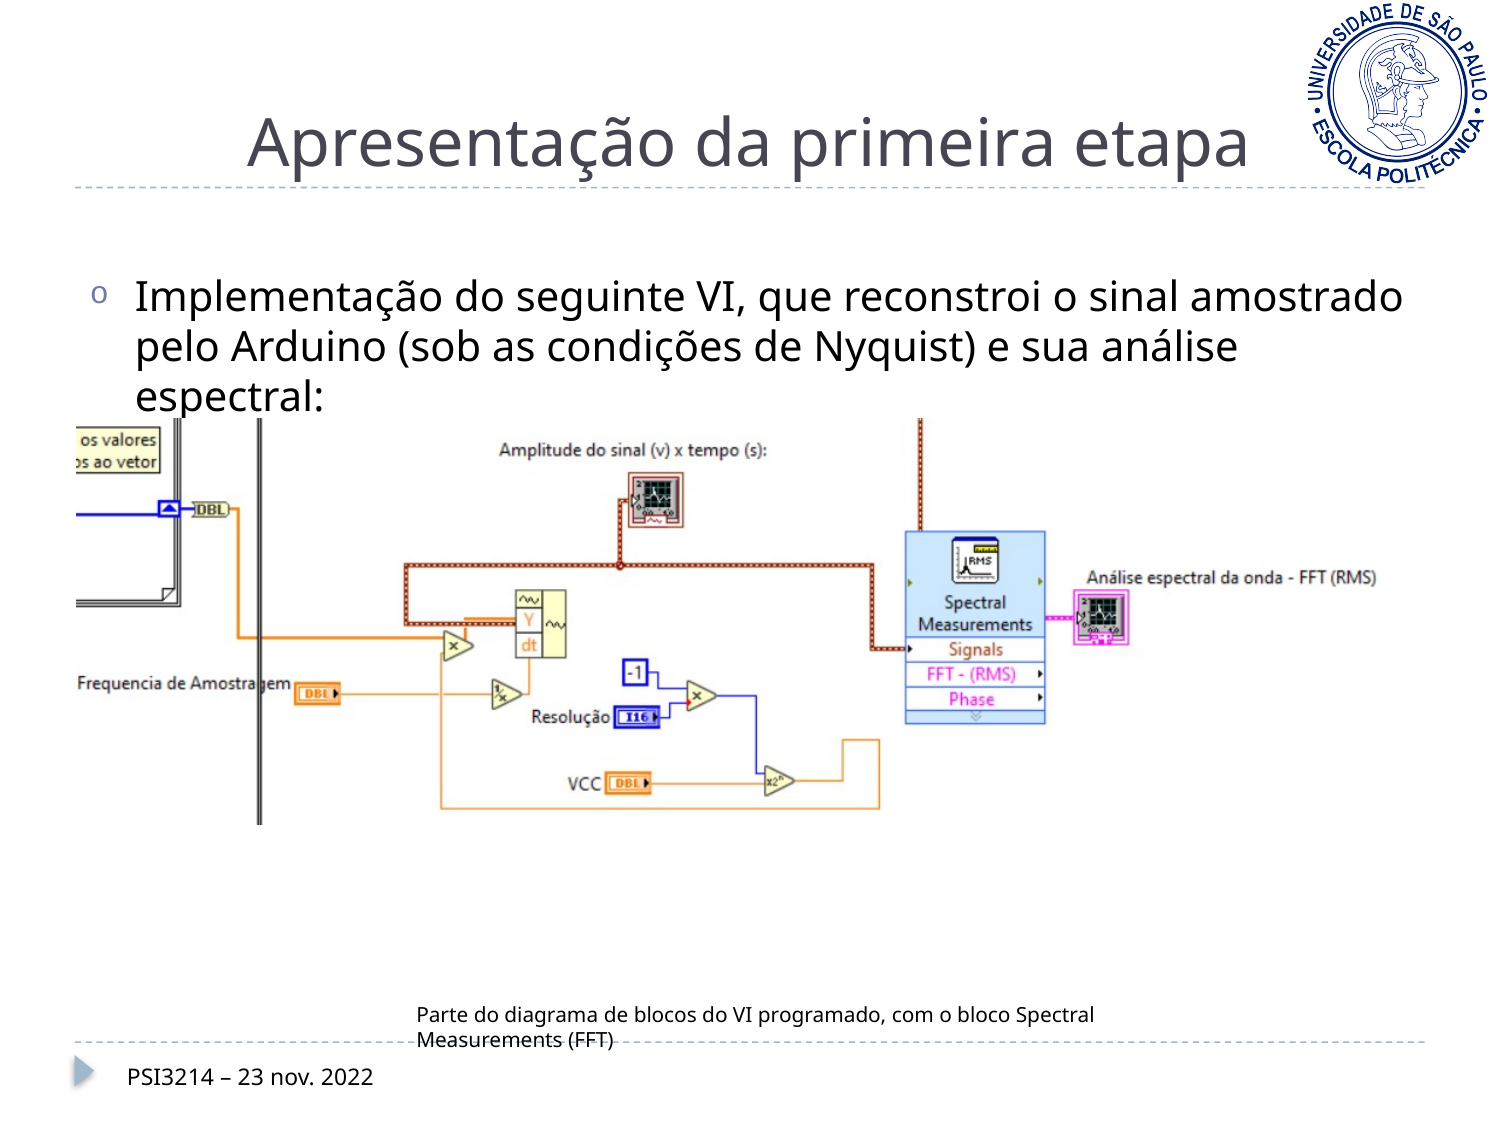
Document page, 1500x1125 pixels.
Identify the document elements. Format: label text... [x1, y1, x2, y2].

text_box PSI3214 – 23 nov. 2022 [112, 1054, 402, 1097]
list Implementação do seguinte VI, que reconstroi o sinal amostrado pelo Arduino (sob as condições de Nyquist) e sua análise espectral: [75, 200, 1425, 1010]
title Apresentação da primeira etapa [75, 24, 1300, 188]
text_box Parte do diagrama de blocos do VI programado, com o bloco Spectral Measurements (FFT) [401, 994, 1217, 1060]
picture [1305, 2, 1489, 185]
picture [75, 418, 1383, 826]
